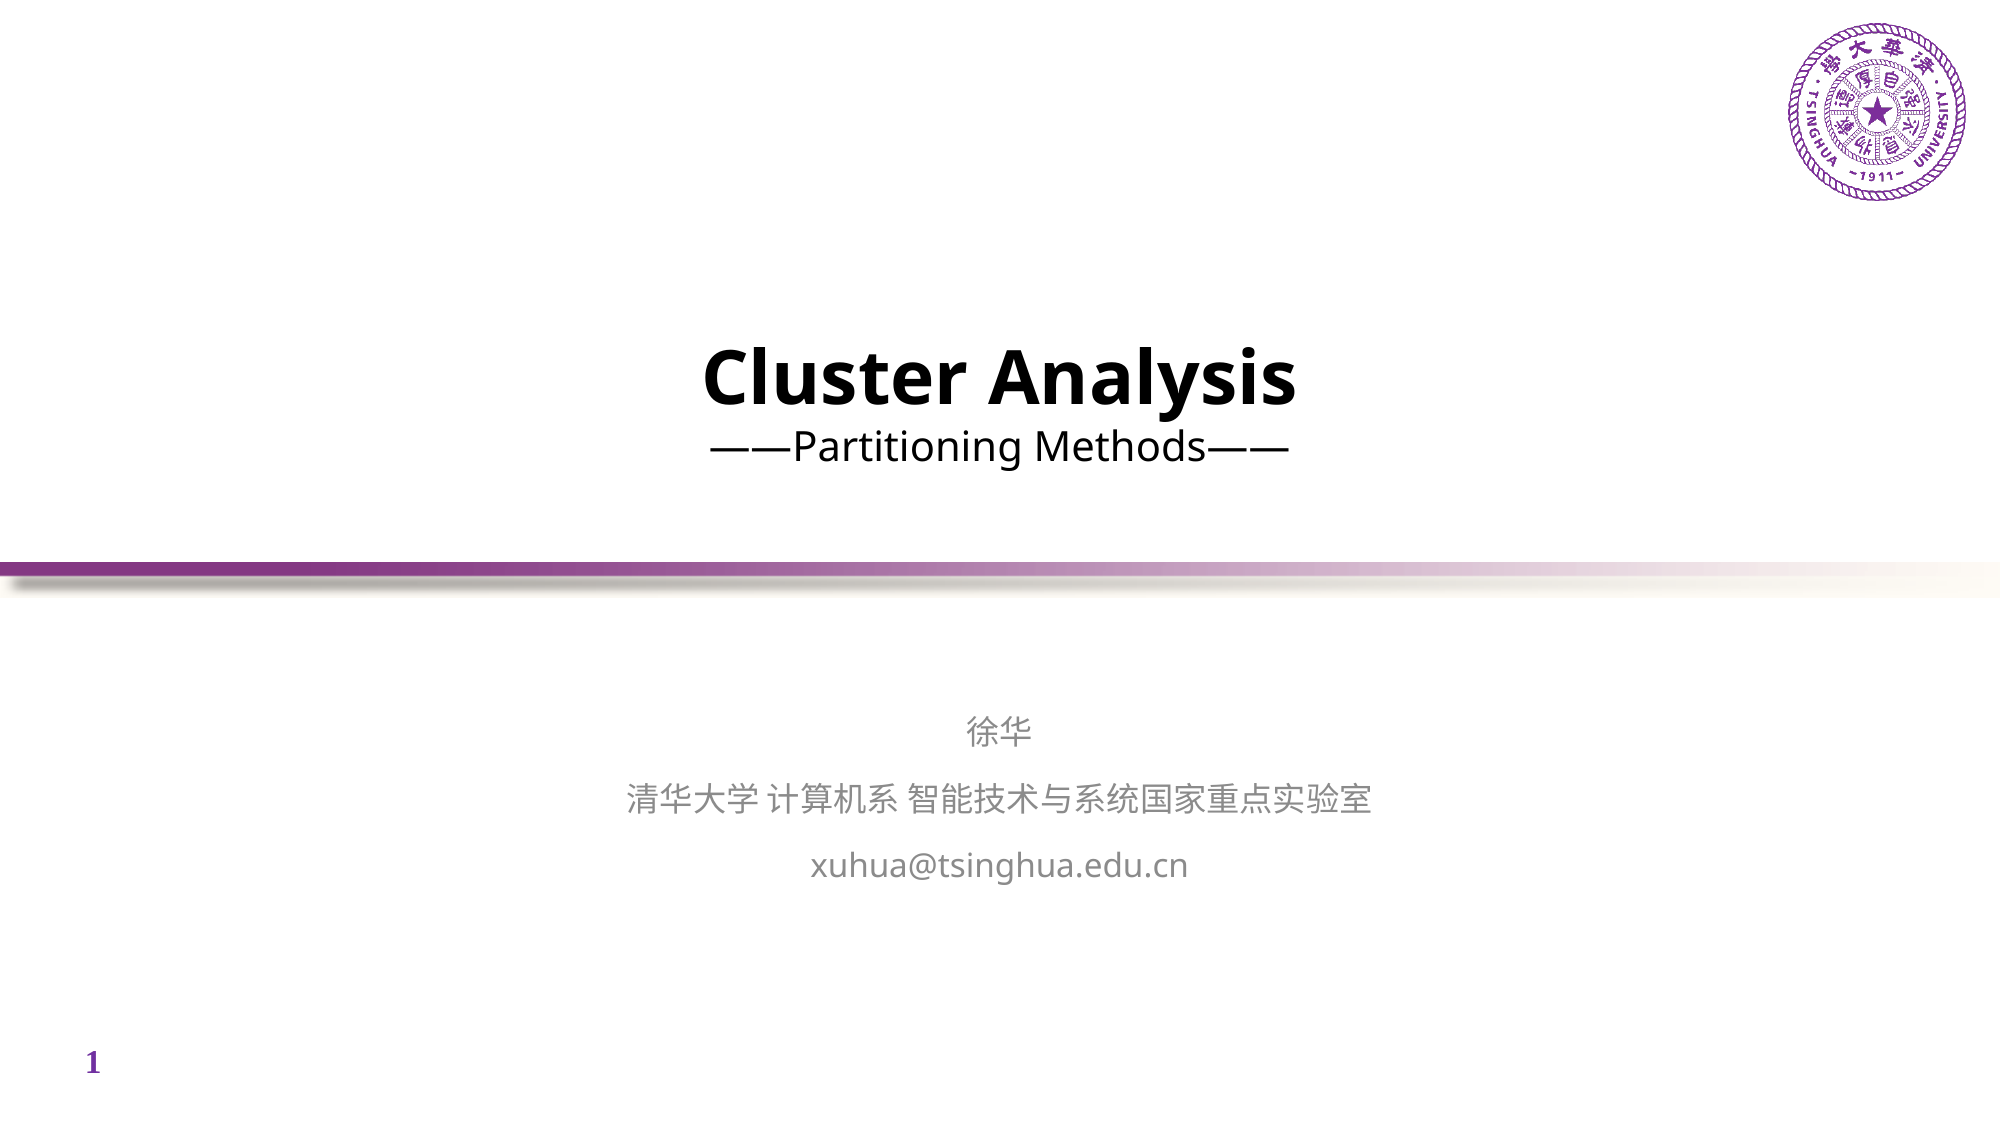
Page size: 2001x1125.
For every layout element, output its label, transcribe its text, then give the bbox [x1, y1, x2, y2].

picture [1788, 23, 1966, 201]
subtitle 徐华 清华大学 计算机系 智能技术与系统国家重点实验室 xuhua@tsinghua.edu.cn [300, 637, 1700, 925]
title Cluster Analysis ——Partitioning Methods—— [149, 278, 1850, 521]
picture [0, 562, 2000, 598]
